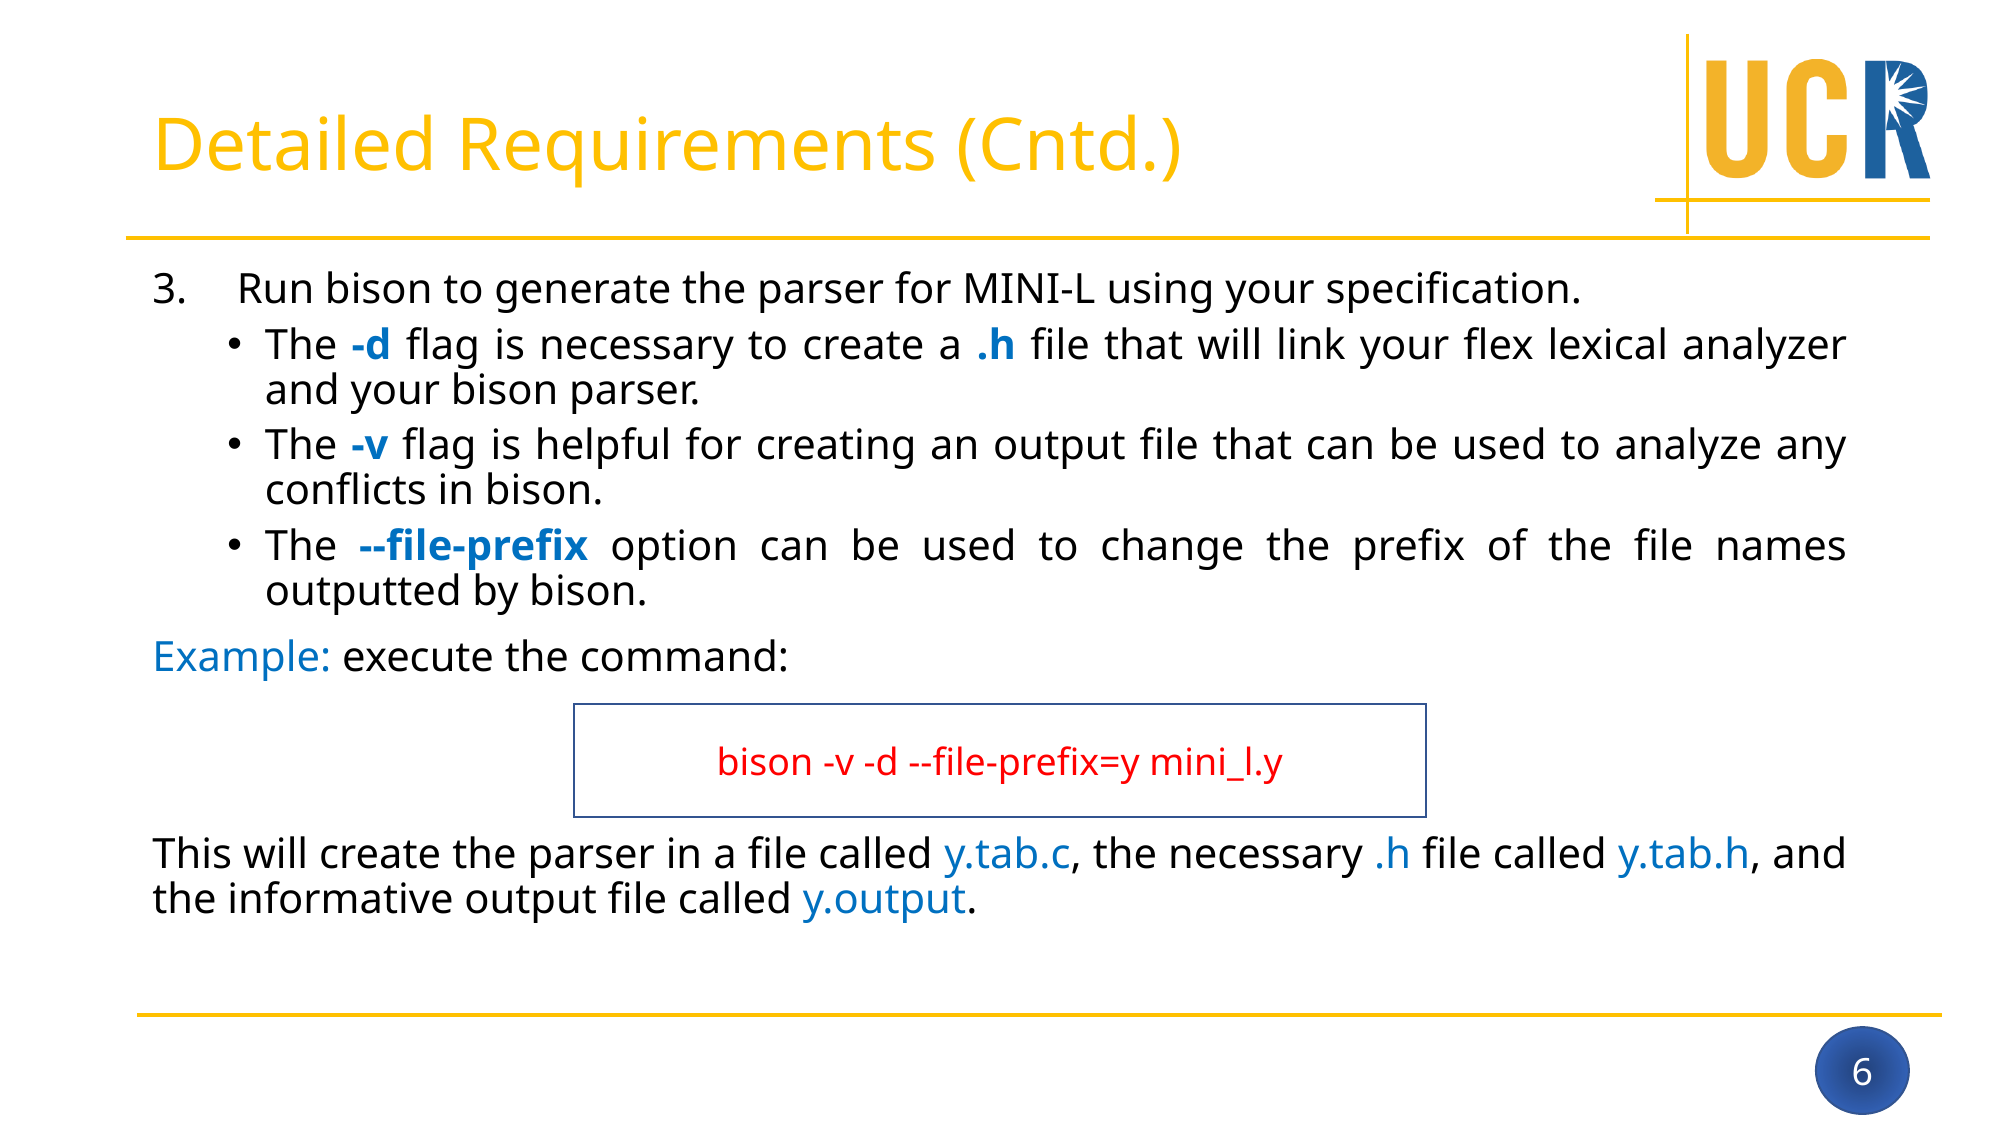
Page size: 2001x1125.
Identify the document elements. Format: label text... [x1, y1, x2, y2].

title Detailed Requirements (Cntd.) [137, 59, 1615, 234]
list Run bison to generate the parser for MINI-L using your specification. The -d flag is necessary to create a .h file that will link your flex lexical analyzer and your bison parser. The -v flag is helpful for creating an output file that can be used to analyze any conflicts in bison. The --file-prefix option can be used to change the prefix of the file names outputted by bison. Example: execute the command: This will create the parser in a file called y.tab.c, the necessary .h file called y.tab.h, and the informative output file called y.output. [137, 260, 1863, 995]
text_box bison -v -d --file-prefix=y mini_l.y [573, 703, 1427, 818]
picture [1705, 59, 1931, 179]
text_box 6 [1814, 1026, 1910, 1115]
